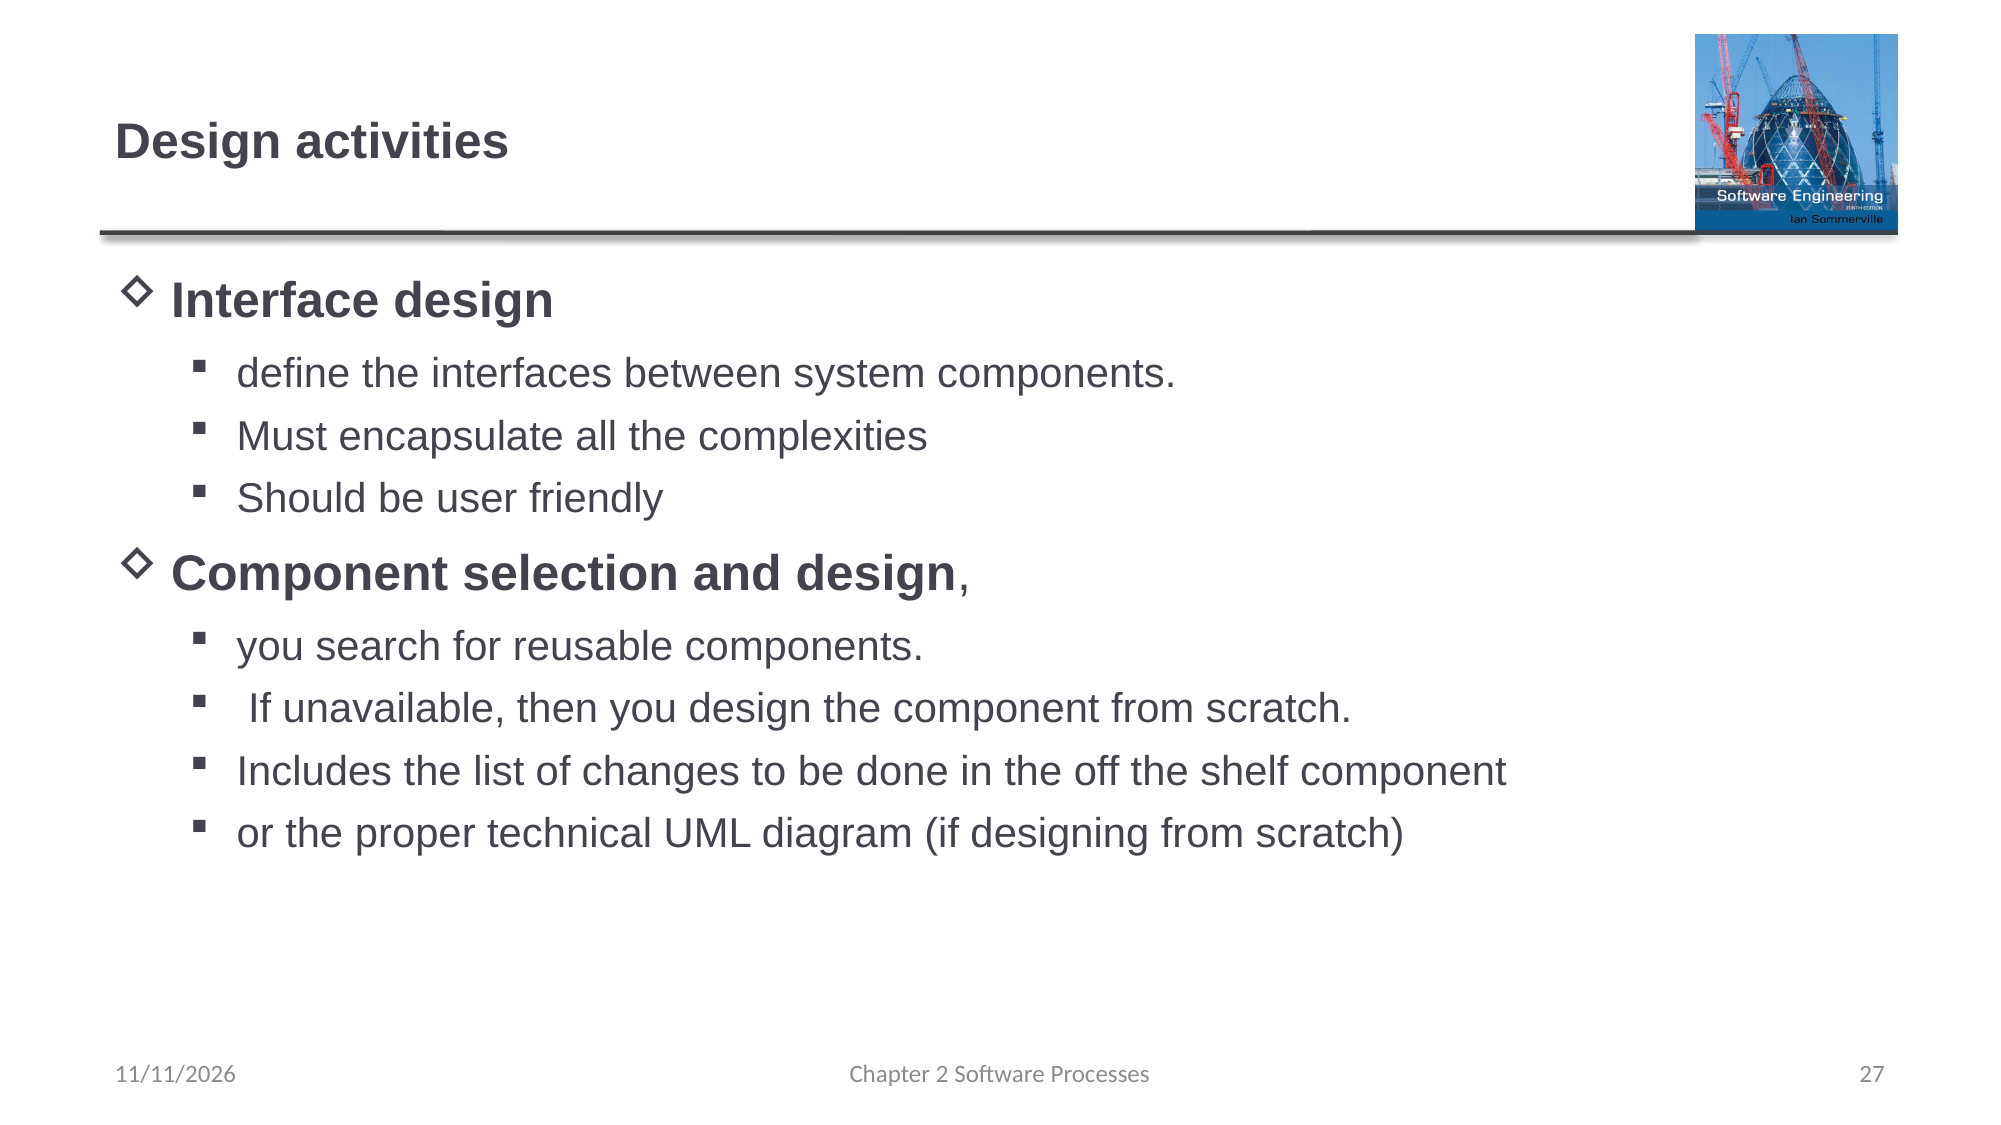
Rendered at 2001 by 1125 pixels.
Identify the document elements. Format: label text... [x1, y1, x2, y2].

footer Chapter 2 Software Processes [683, 1042, 1317, 1103]
list Interface design define the interfaces between system components. Must encapsulate all the complexities Should be user friendly Component selection and design, you search for reusable components. If unavailable, then you design the component from scratch. Includes the list of changes to be done in the off the shelf component or the proper technical UML diagram (if designing from scratch) [99, 259, 1675, 1083]
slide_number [99, 1042, 567, 1103]
title Design activities [99, 44, 1696, 233]
picture [1695, 34, 1898, 230]
slide_number 27 [1433, 1042, 1900, 1103]
